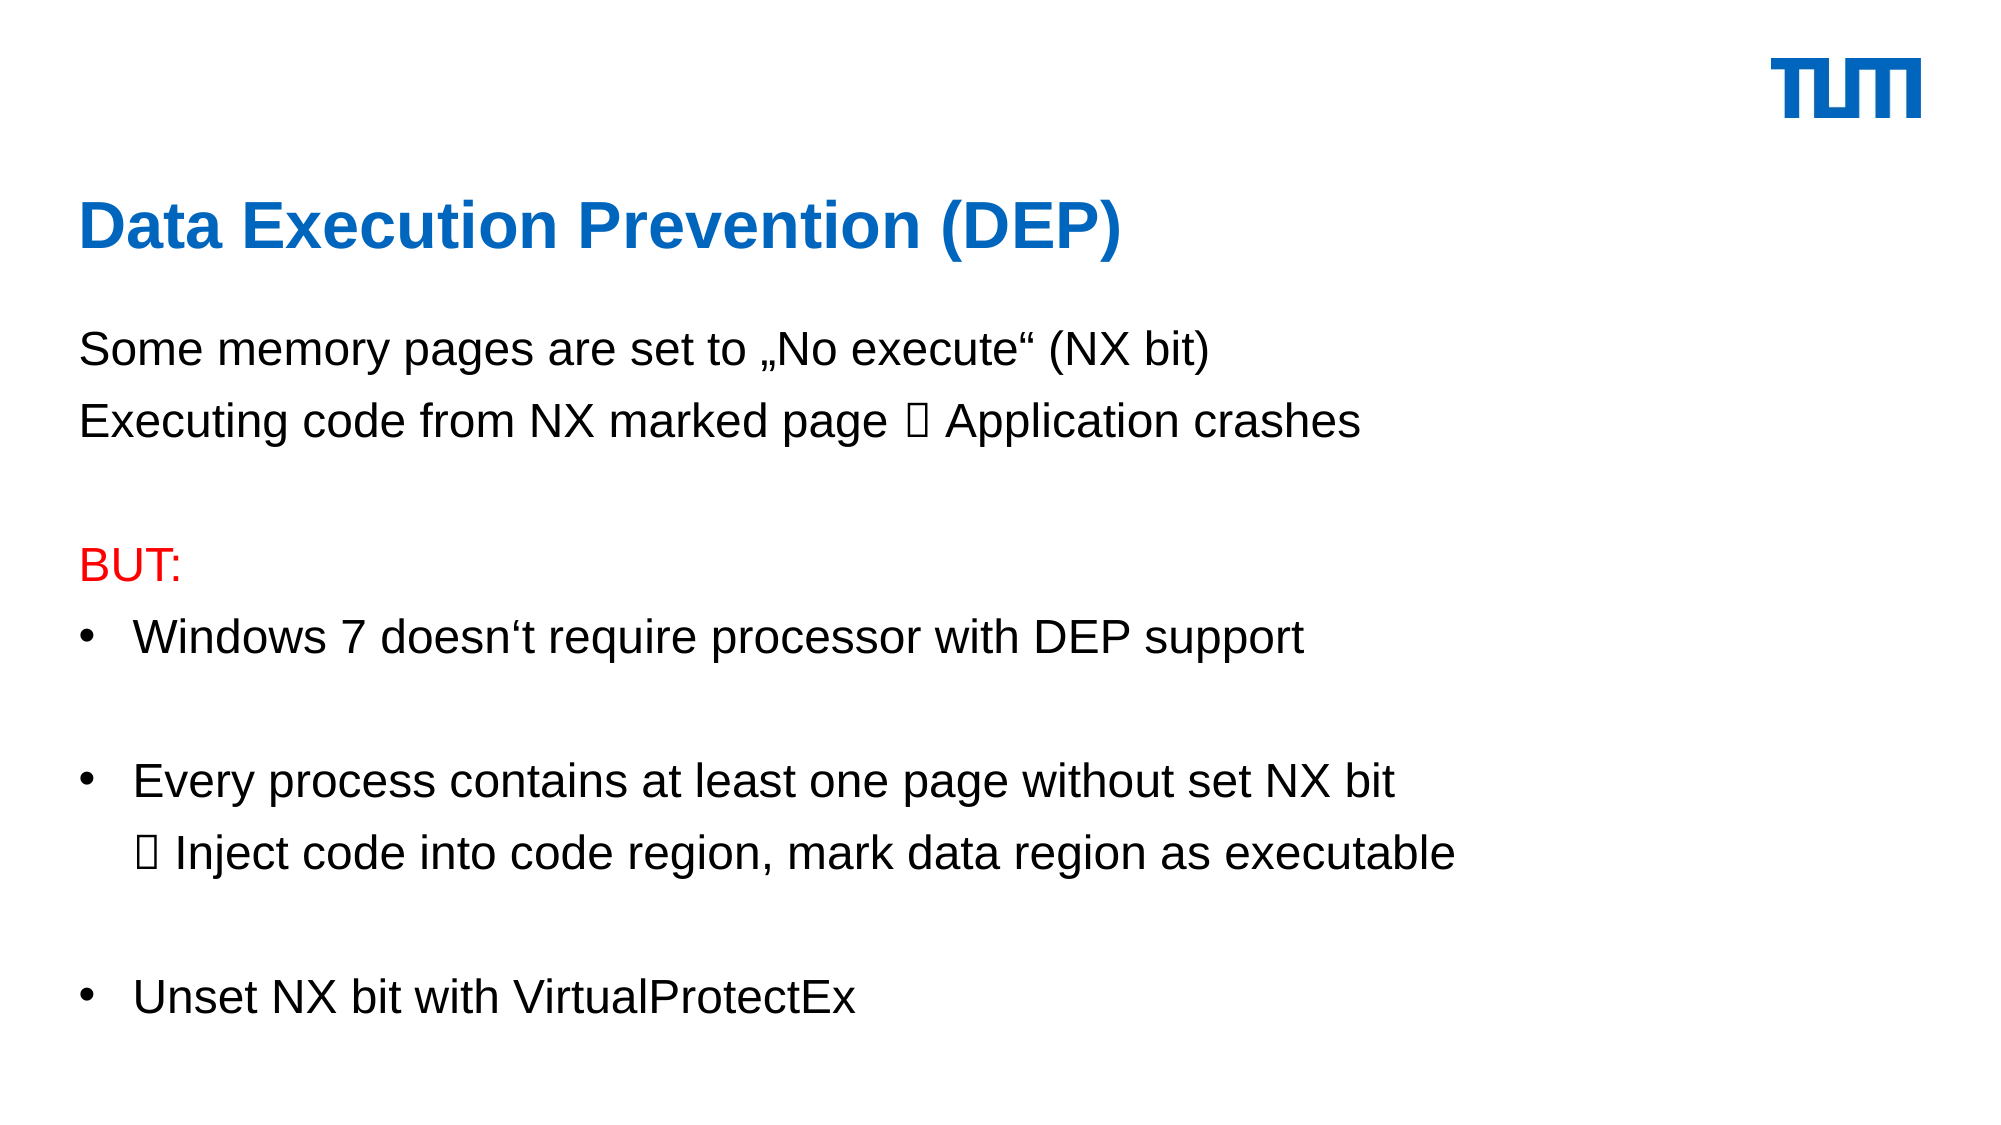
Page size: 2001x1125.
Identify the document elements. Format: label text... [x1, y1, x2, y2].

picture [1771, 58, 1921, 118]
title Data Execution Prevention (DEP) [78, 162, 1921, 271]
list Some memory pages are set to „No execute“ (NX bit) Executing code from NX marked page  Application crashes BUT: Windows 7 doesn‘t require processor with DEP support Every process contains at least one page without set NX bit  Inject code into code region, mark data region as executable Unset NX bit with VirtualProtectEx [78, 303, 1921, 1029]
